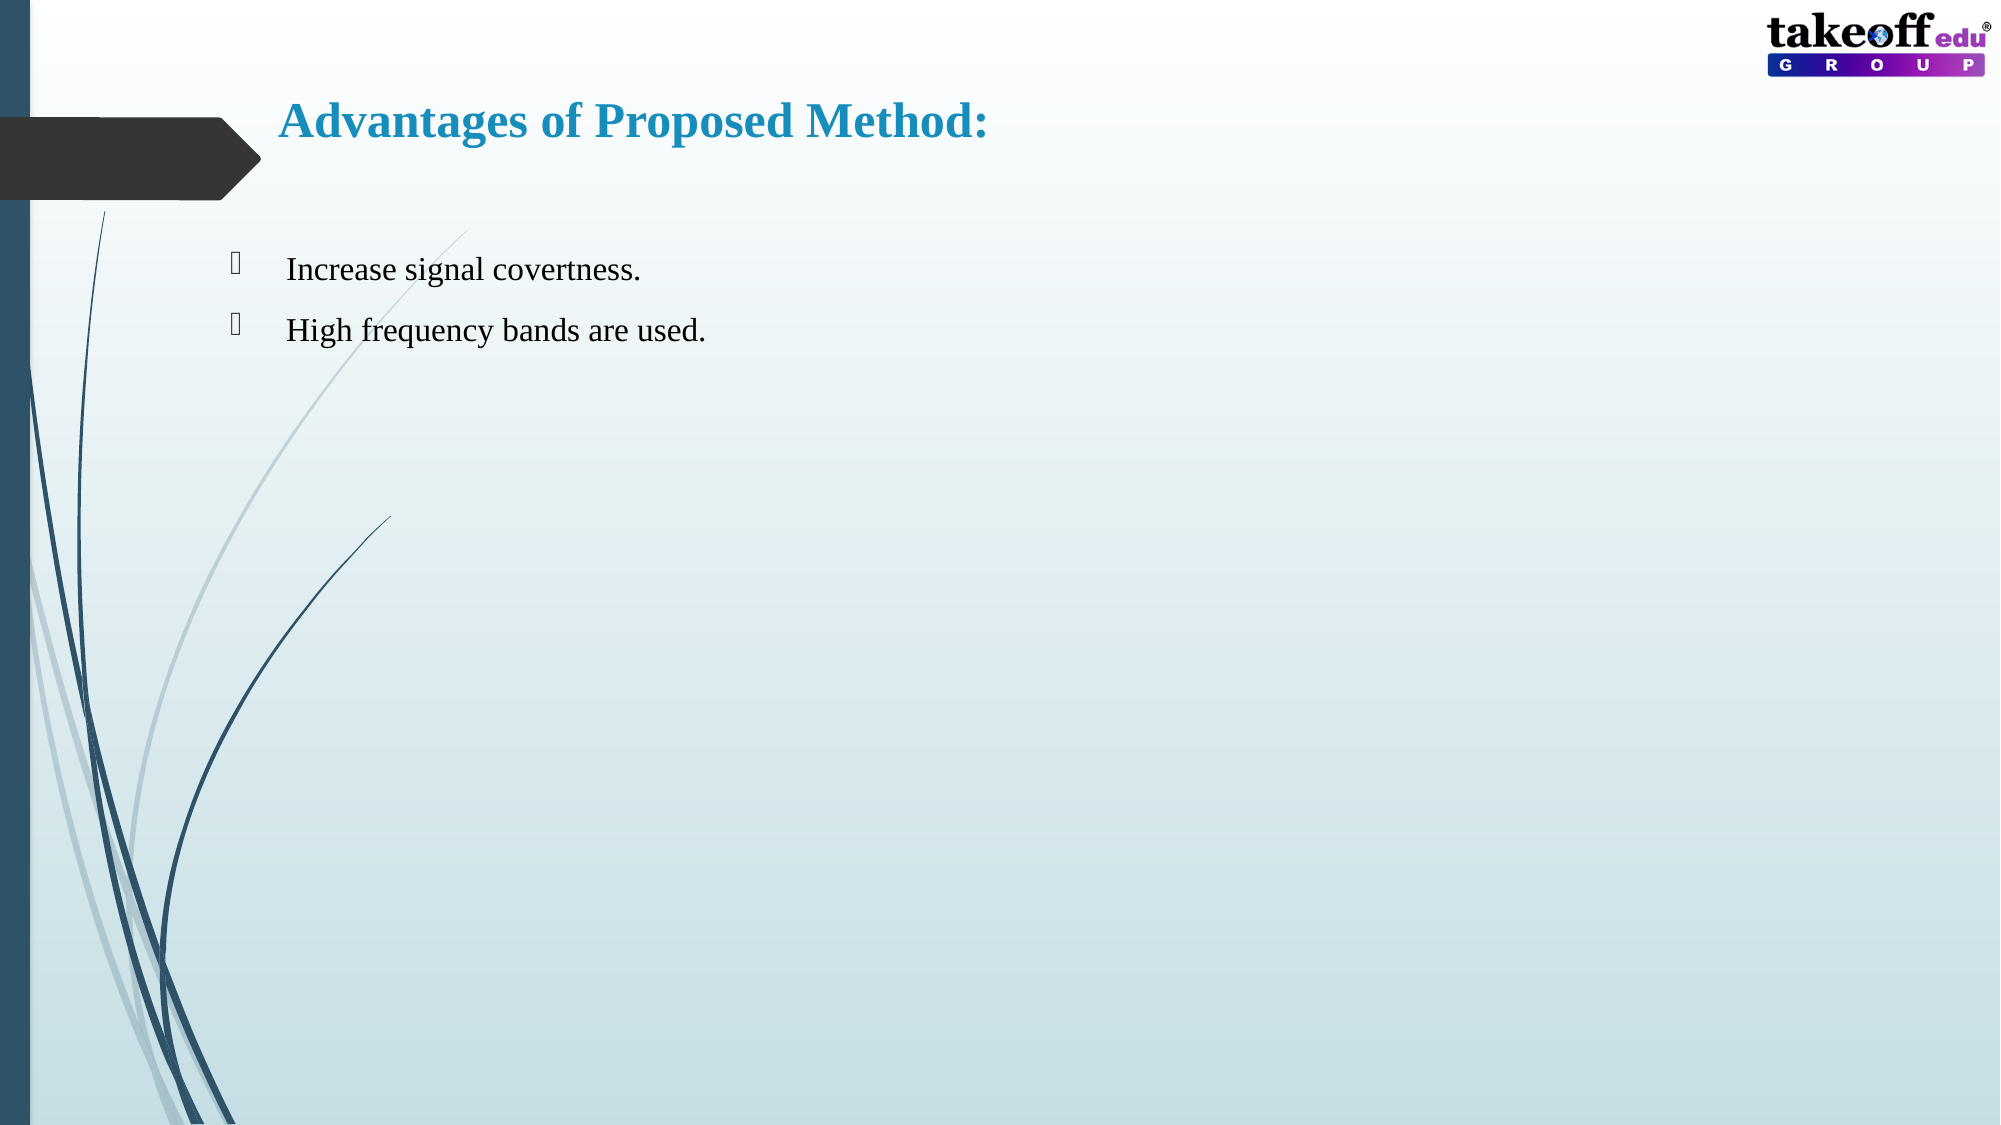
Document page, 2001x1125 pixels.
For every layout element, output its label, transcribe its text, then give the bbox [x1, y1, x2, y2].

title Advantages of Proposed Method: [263, 79, 1725, 239]
picture [1763, 8, 1994, 86]
list Increase signal covertness. High frequency bands are used. [214, 239, 1774, 885]
